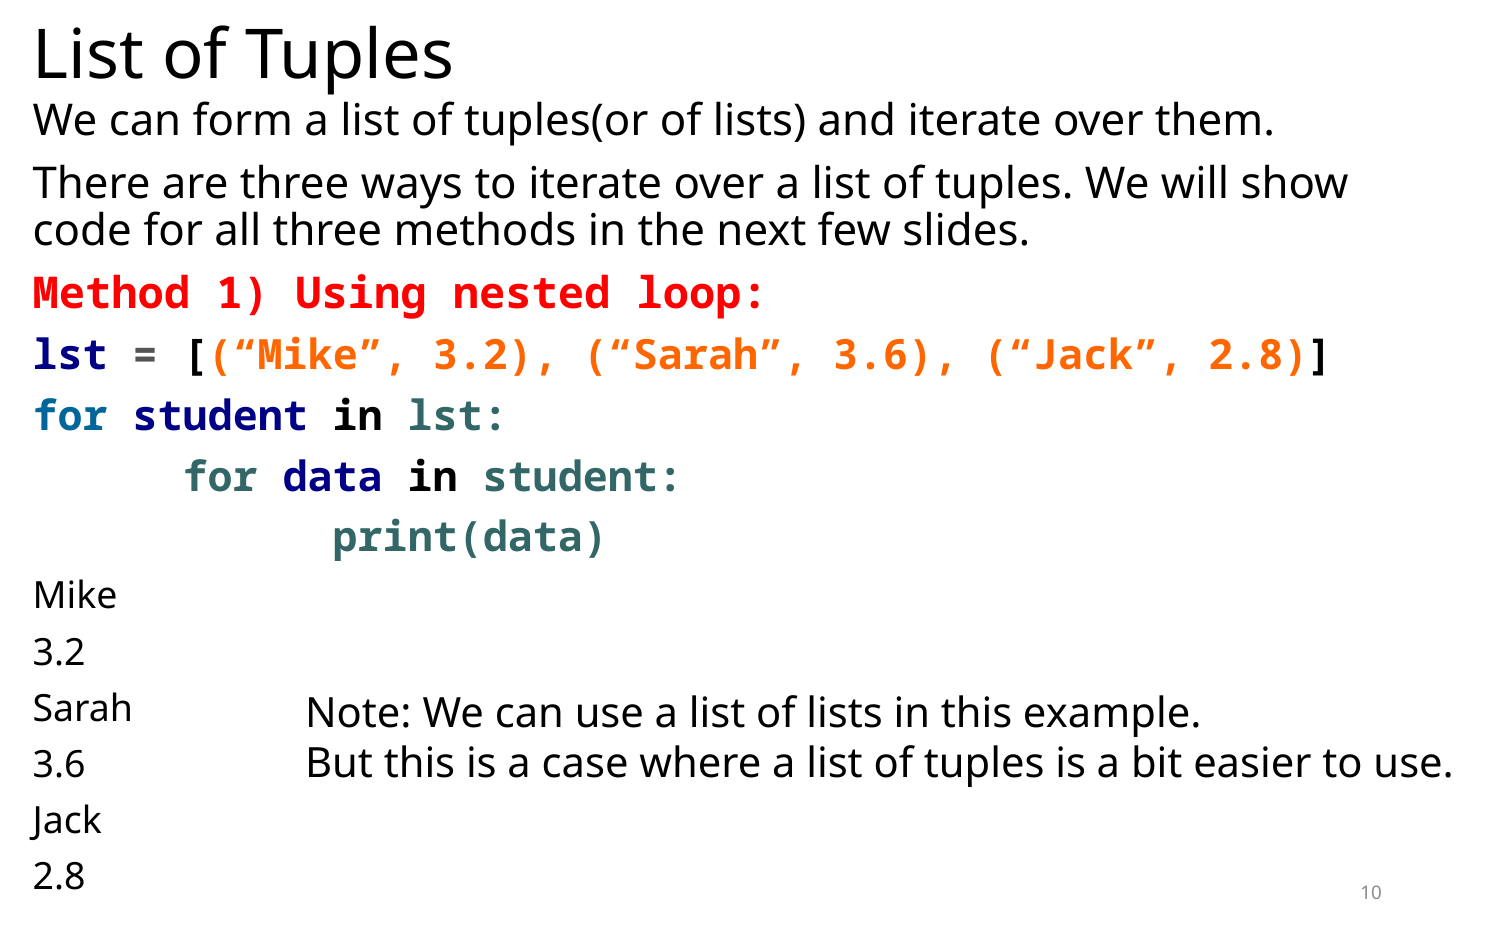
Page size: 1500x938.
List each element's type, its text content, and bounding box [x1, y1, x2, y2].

list We can form a list of tuples(or of lists) and iterate over them. There are three ways to iterate over a list of tuples. We will show code for all three methods in the next few slides. Method 1) Using nested loop: lst = [(“Mike”, 3.2), (“Sarah”, 3.6), (“Jack”, 2.8)] for student in lst: for data in student: print(data) Mike 3.2 Sarah 3.6 Jack 2.8 [17, 90, 1401, 938]
slide_number 10 [1059, 868, 1397, 919]
title List of Tuples [17, 0, 1175, 90]
text_box Note: We can use a list of lists in this example. But this is a case where a list of tuples is a bit easier to use. [290, 678, 1469, 794]
